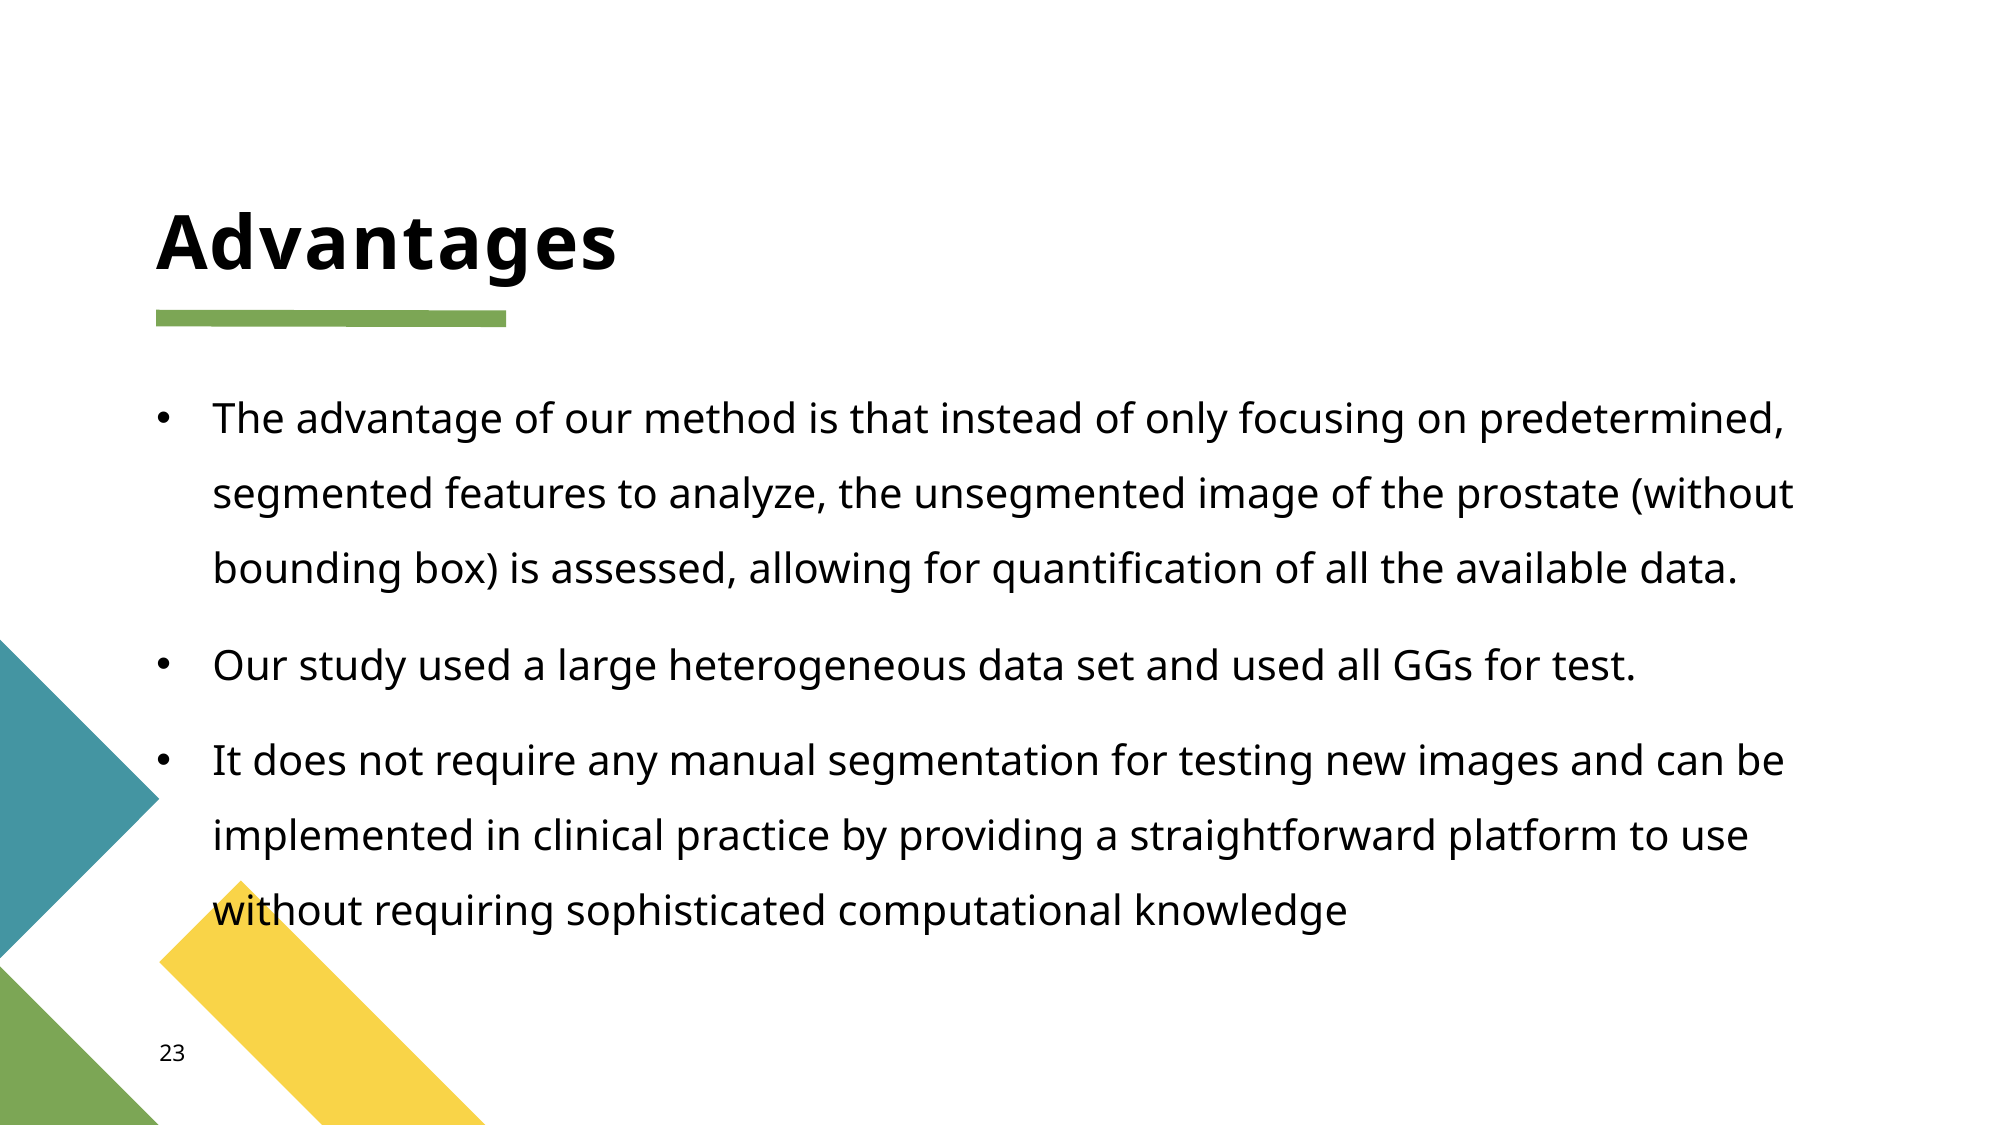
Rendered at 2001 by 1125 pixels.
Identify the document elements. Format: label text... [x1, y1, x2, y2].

list The advantage of our method is that instead of only focusing on predetermined, segmented features to analyze, the unsegmented image of the prostate (without bounding box) is assessed, allowing for quantiﬁcation of all the available data. Our study used a large heterogeneous data set and used all GGs for test. It does not require any manual segmentation for testing new images and can be implemented in clinical practice by providing a straightforward platform to use without requiring sophisticated computational knowledge [156, 367, 1882, 1039]
slide_number 23 [159, 1038, 246, 1080]
title Advantages [156, 185, 1611, 286]
